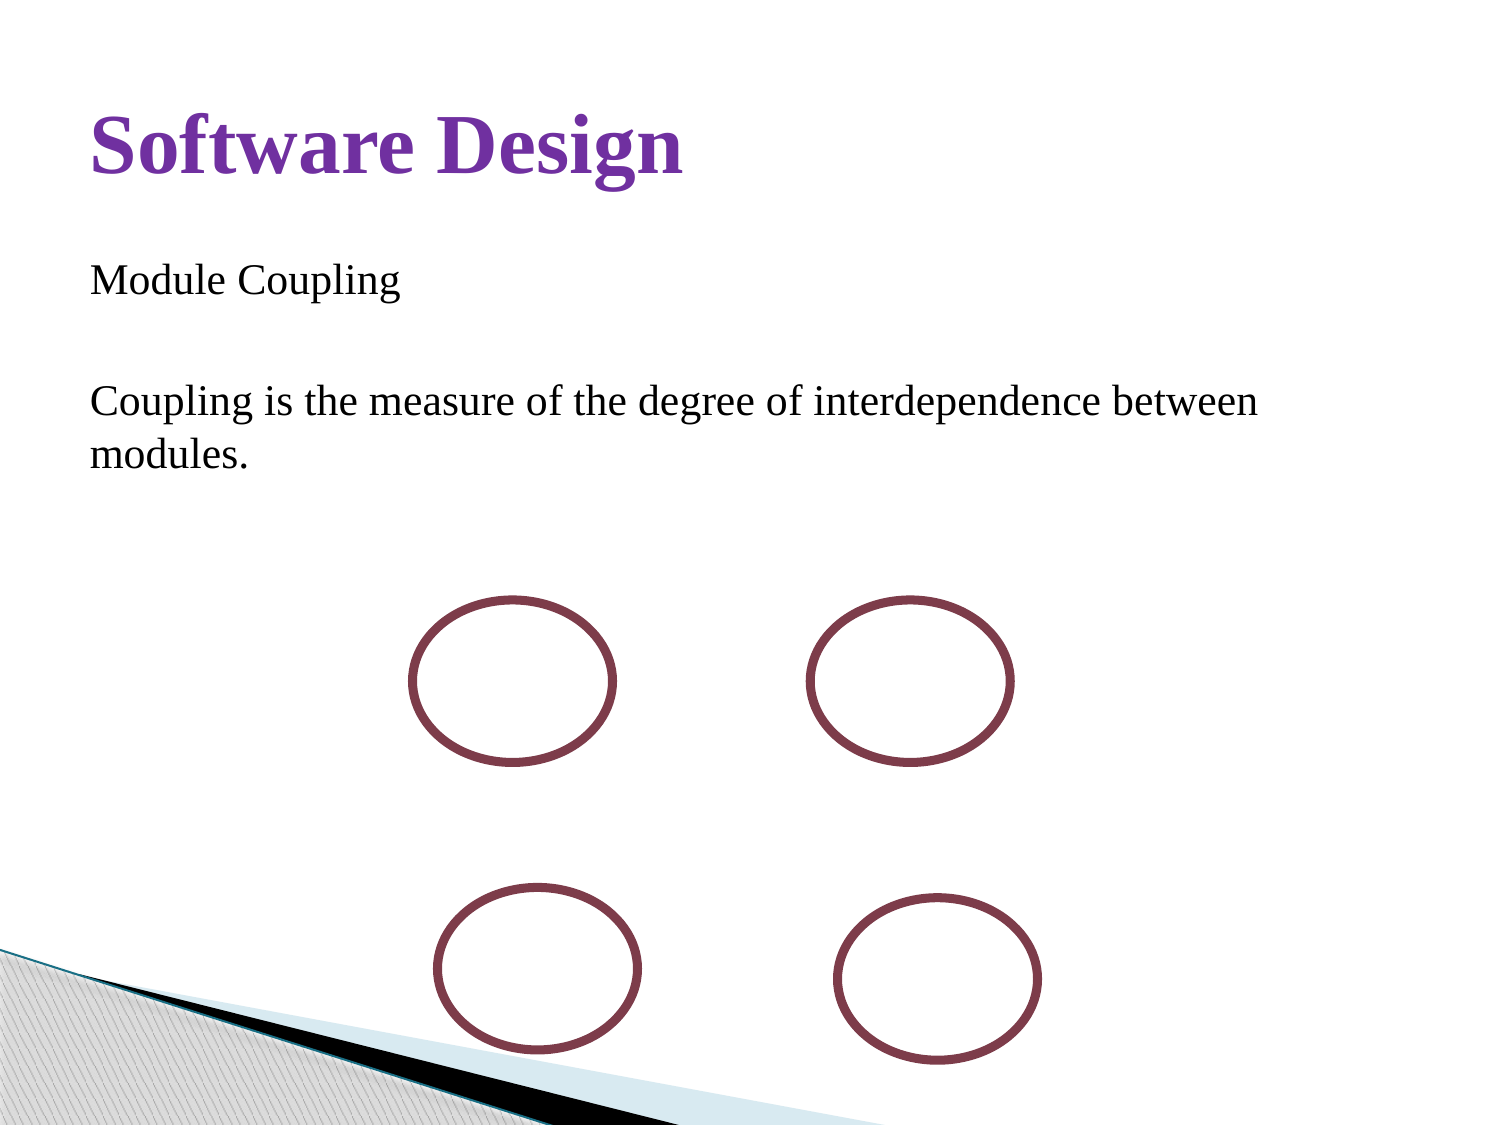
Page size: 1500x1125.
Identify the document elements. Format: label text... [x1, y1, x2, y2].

text_box [805, 595, 1015, 767]
list Module Coupling Coupling is the measure of the degree of interdependence between modules. [75, 243, 1425, 1100]
title Software Design [75, 45, 1425, 233]
text_box [432, 882, 643, 1055]
text_box [833, 893, 1043, 1065]
text_box [407, 595, 618, 767]
